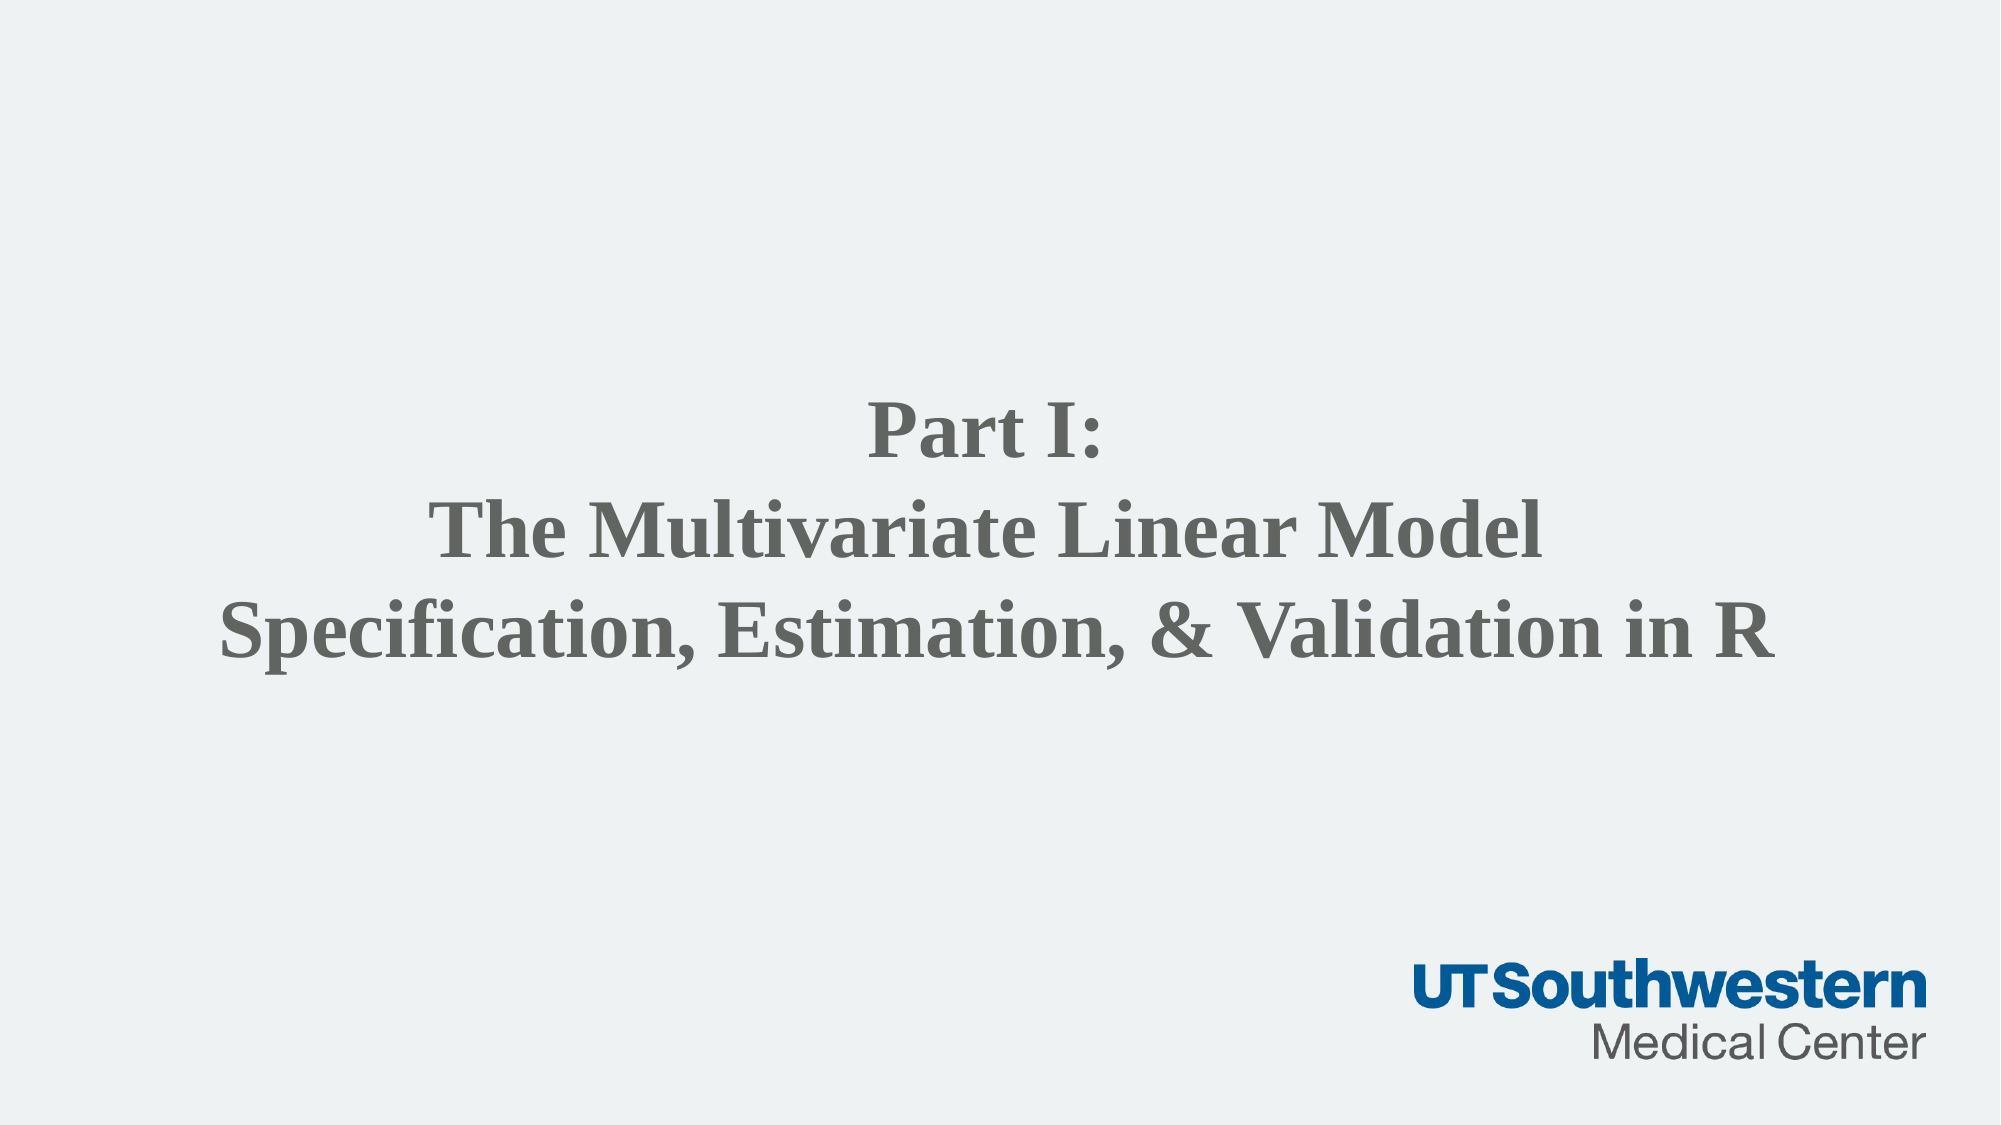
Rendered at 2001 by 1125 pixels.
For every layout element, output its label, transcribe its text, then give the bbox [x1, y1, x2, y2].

text_box Part I: The Multivariate Linear Model Specification, Estimation, & Validation in R [164, 366, 1830, 682]
